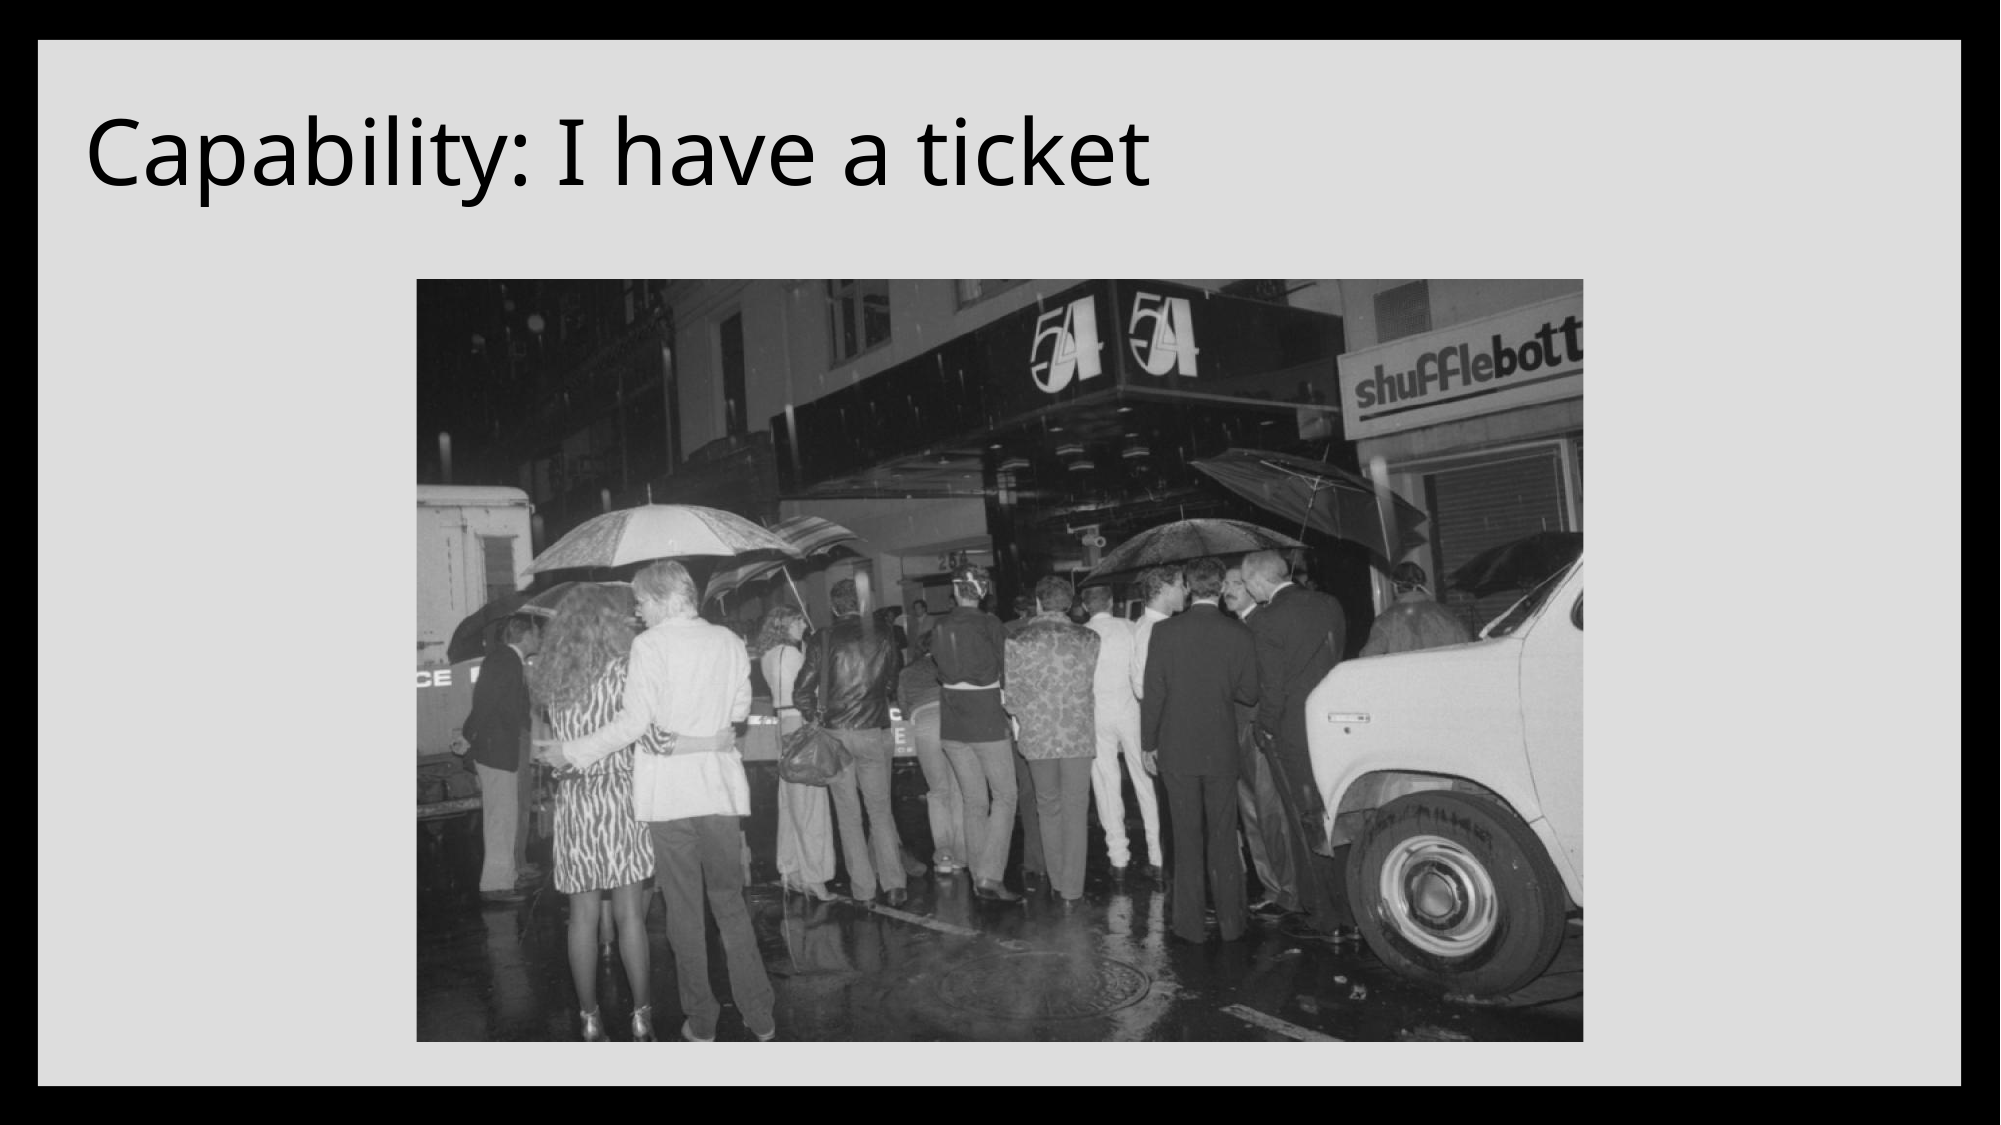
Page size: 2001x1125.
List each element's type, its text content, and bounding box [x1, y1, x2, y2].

picture [416, 278, 1584, 1042]
title Capability: I have a ticket [69, 62, 1870, 250]
